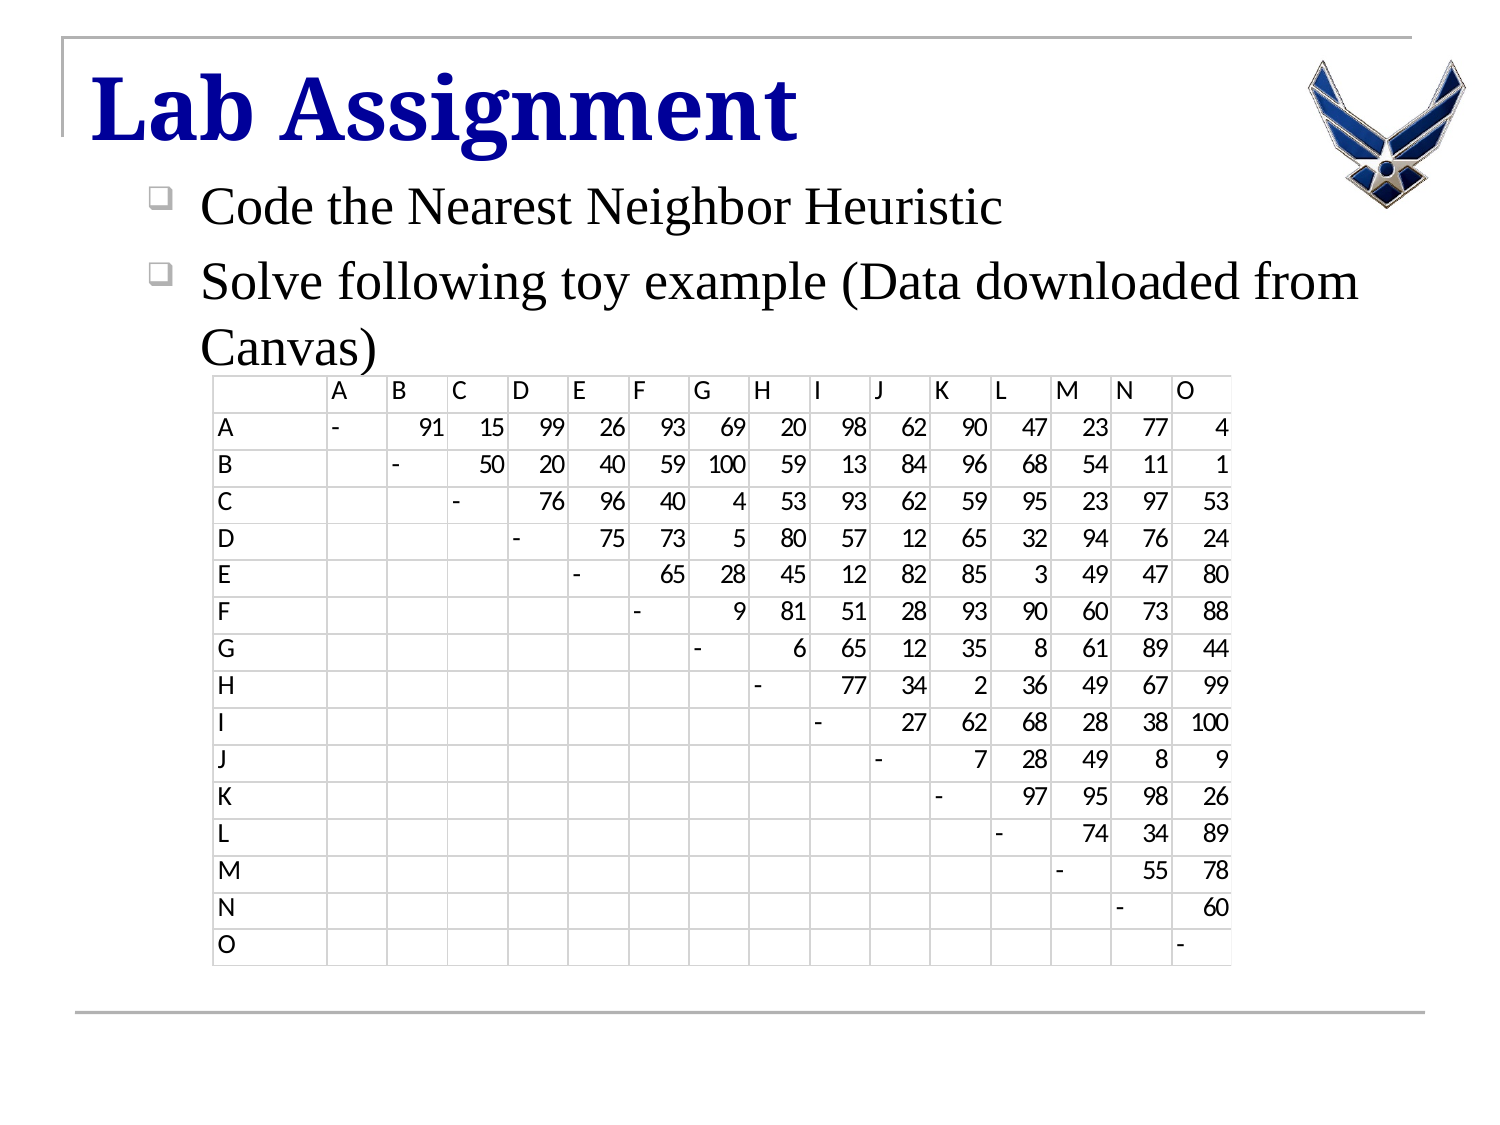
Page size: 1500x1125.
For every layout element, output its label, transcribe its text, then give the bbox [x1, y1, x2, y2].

picture [1425, 49, 1475, 217]
picture [212, 374, 1233, 968]
list Code the Nearest Neighbor Heuristic Solve following toy example (Data downloaded from Canvas) [75, 162, 1425, 906]
title Lab Assignment [75, 45, 1425, 162]
